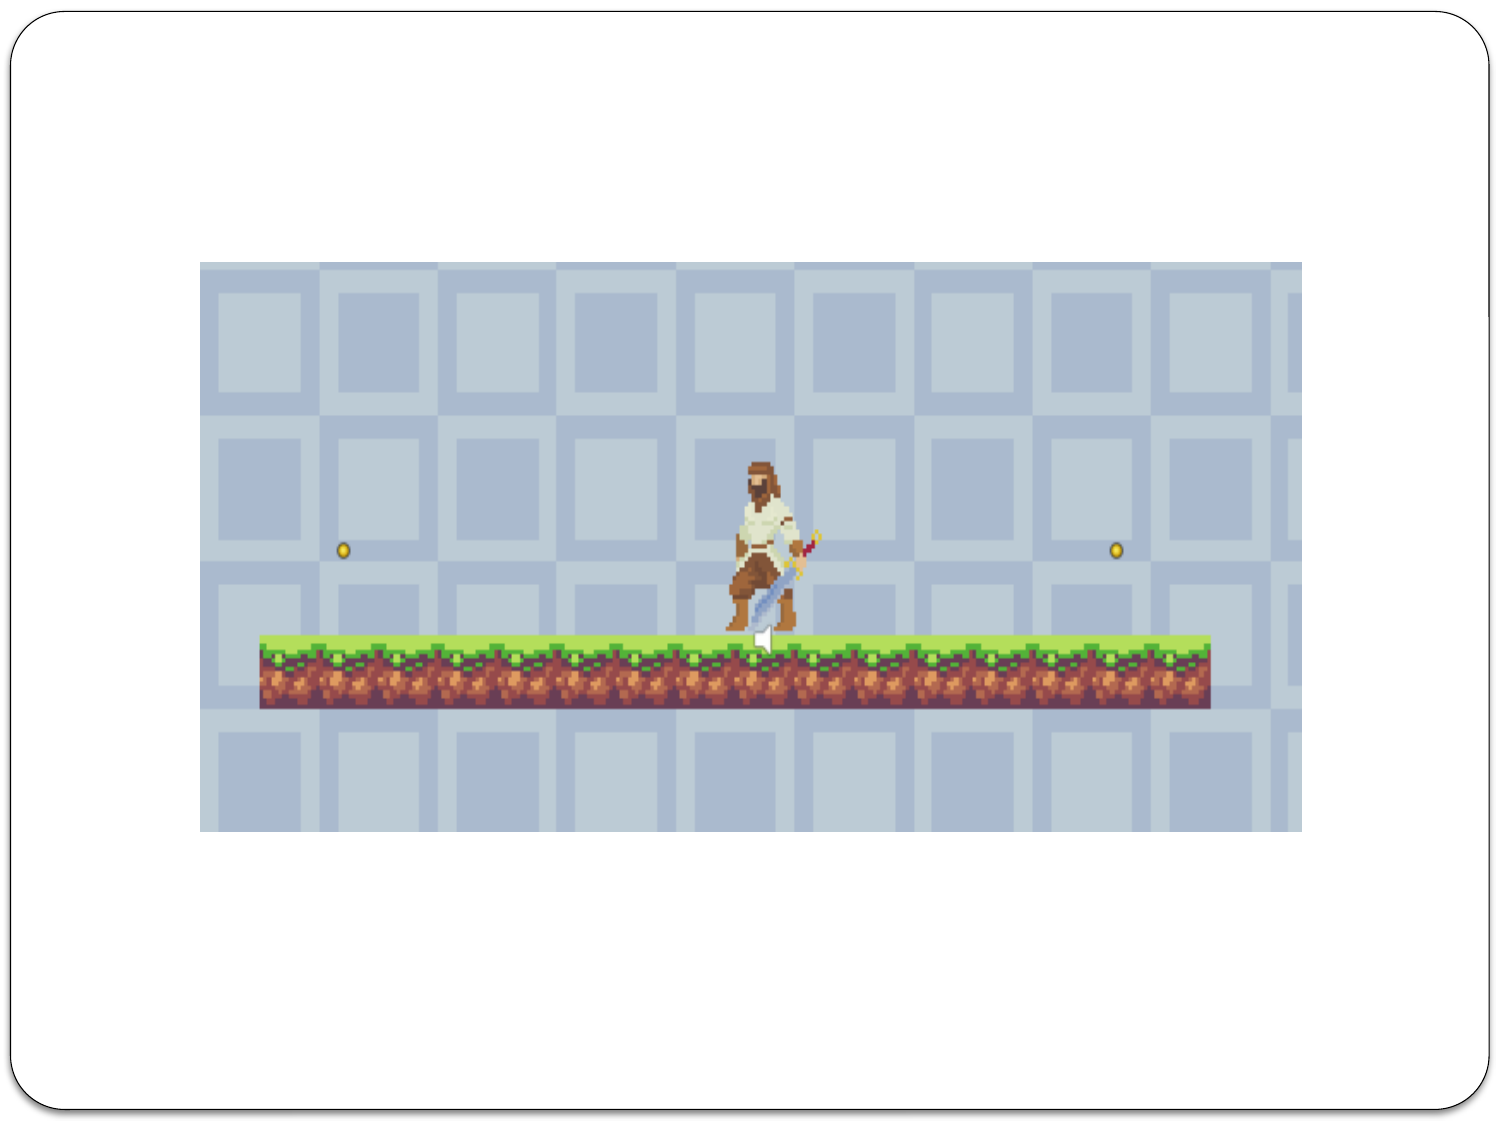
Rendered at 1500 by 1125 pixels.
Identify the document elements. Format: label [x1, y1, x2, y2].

list [199, 262, 1303, 832]
